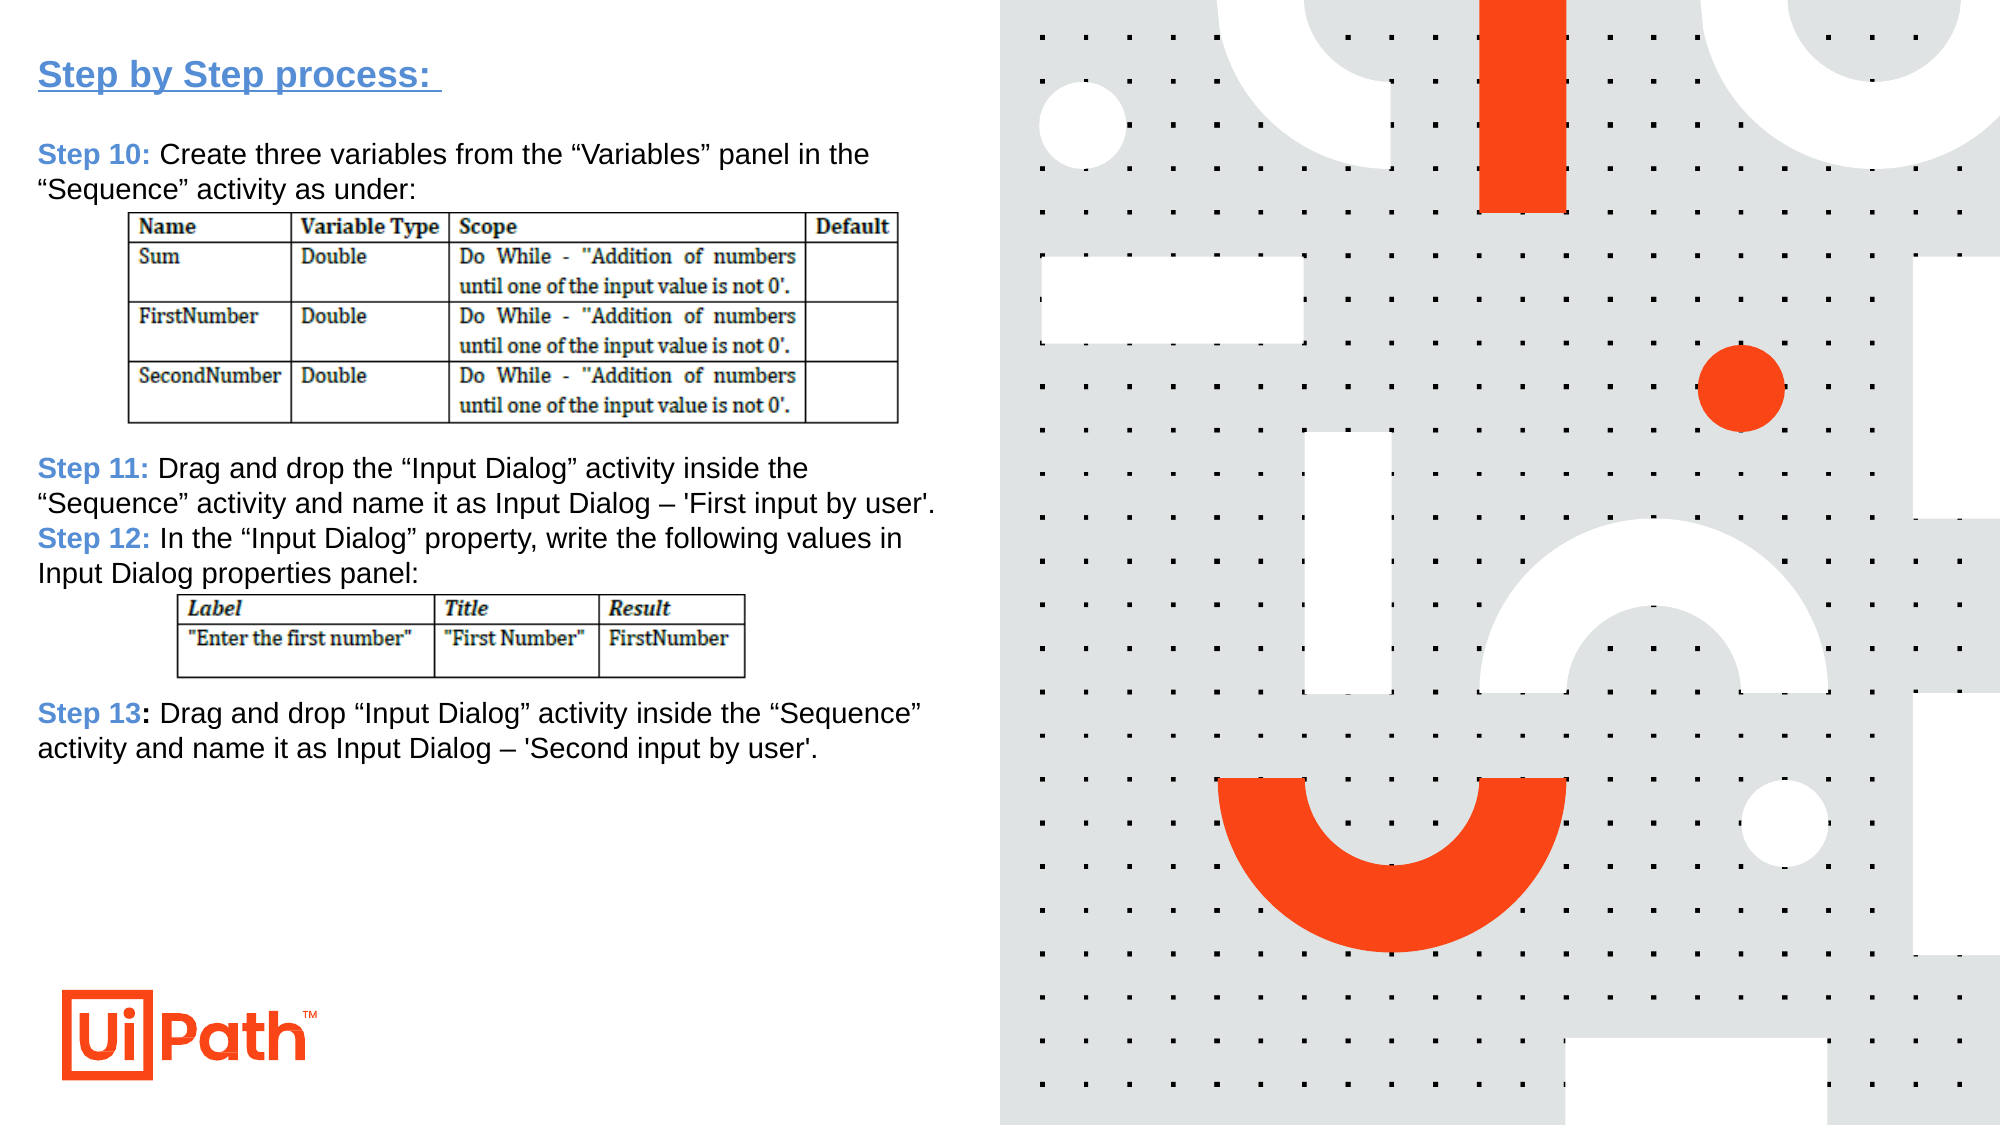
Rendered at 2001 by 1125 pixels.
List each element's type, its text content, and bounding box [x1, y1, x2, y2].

picture [1788, 0, 1960, 81]
picture [1000, 0, 2000, 1125]
picture [174, 593, 749, 681]
picture [124, 212, 902, 427]
title Step by Step process: Step 10: Create three variables from the “Variables” panel in the “Sequence” activity as under: Step 11: Drag and drop the “Input Dialog” activity inside the “Sequence” activity and name it as Input Dialog – 'First input by user'. Step 12: In the “Input Dialog” property, write the following values in Input Dialog properties panel: Step 13: Drag and drop “Input Dialog” activity inside the “Sequence” activity and name it as Input Dialog – 'Second input by user'. [37, 50, 963, 813]
